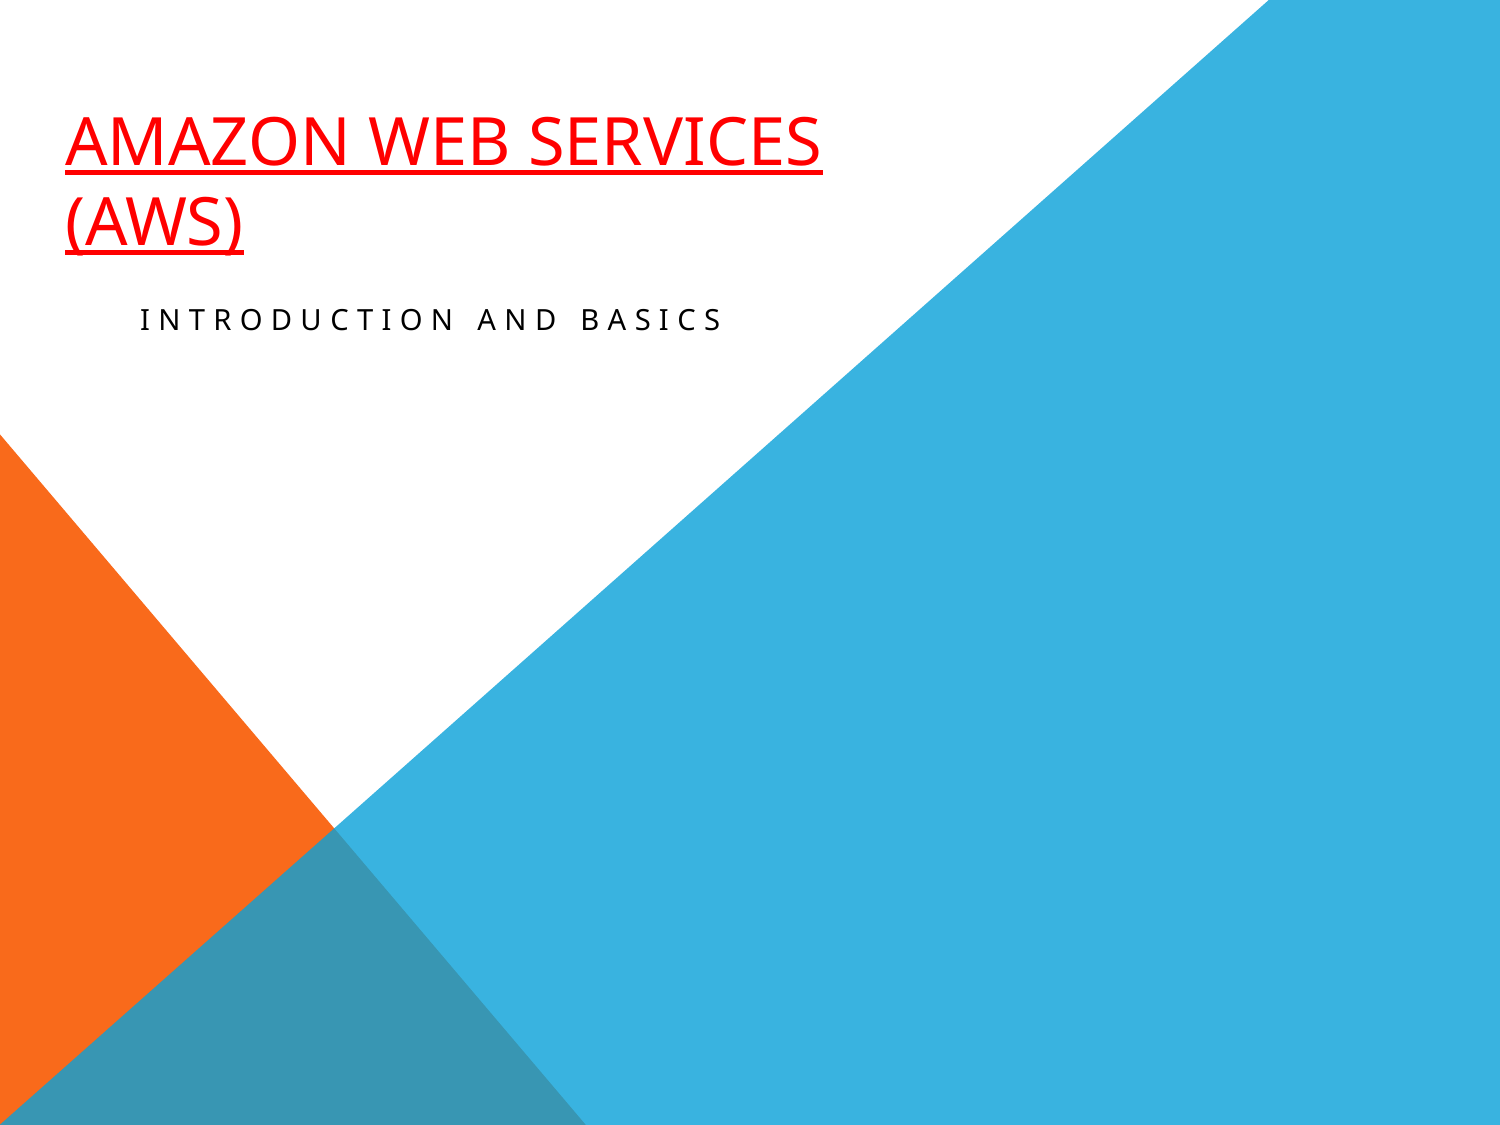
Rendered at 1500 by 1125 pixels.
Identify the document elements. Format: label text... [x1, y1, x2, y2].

title Amazon web services (aws) [50, 62, 977, 260]
subtitle Introduction and basics [125, 299, 1194, 354]
